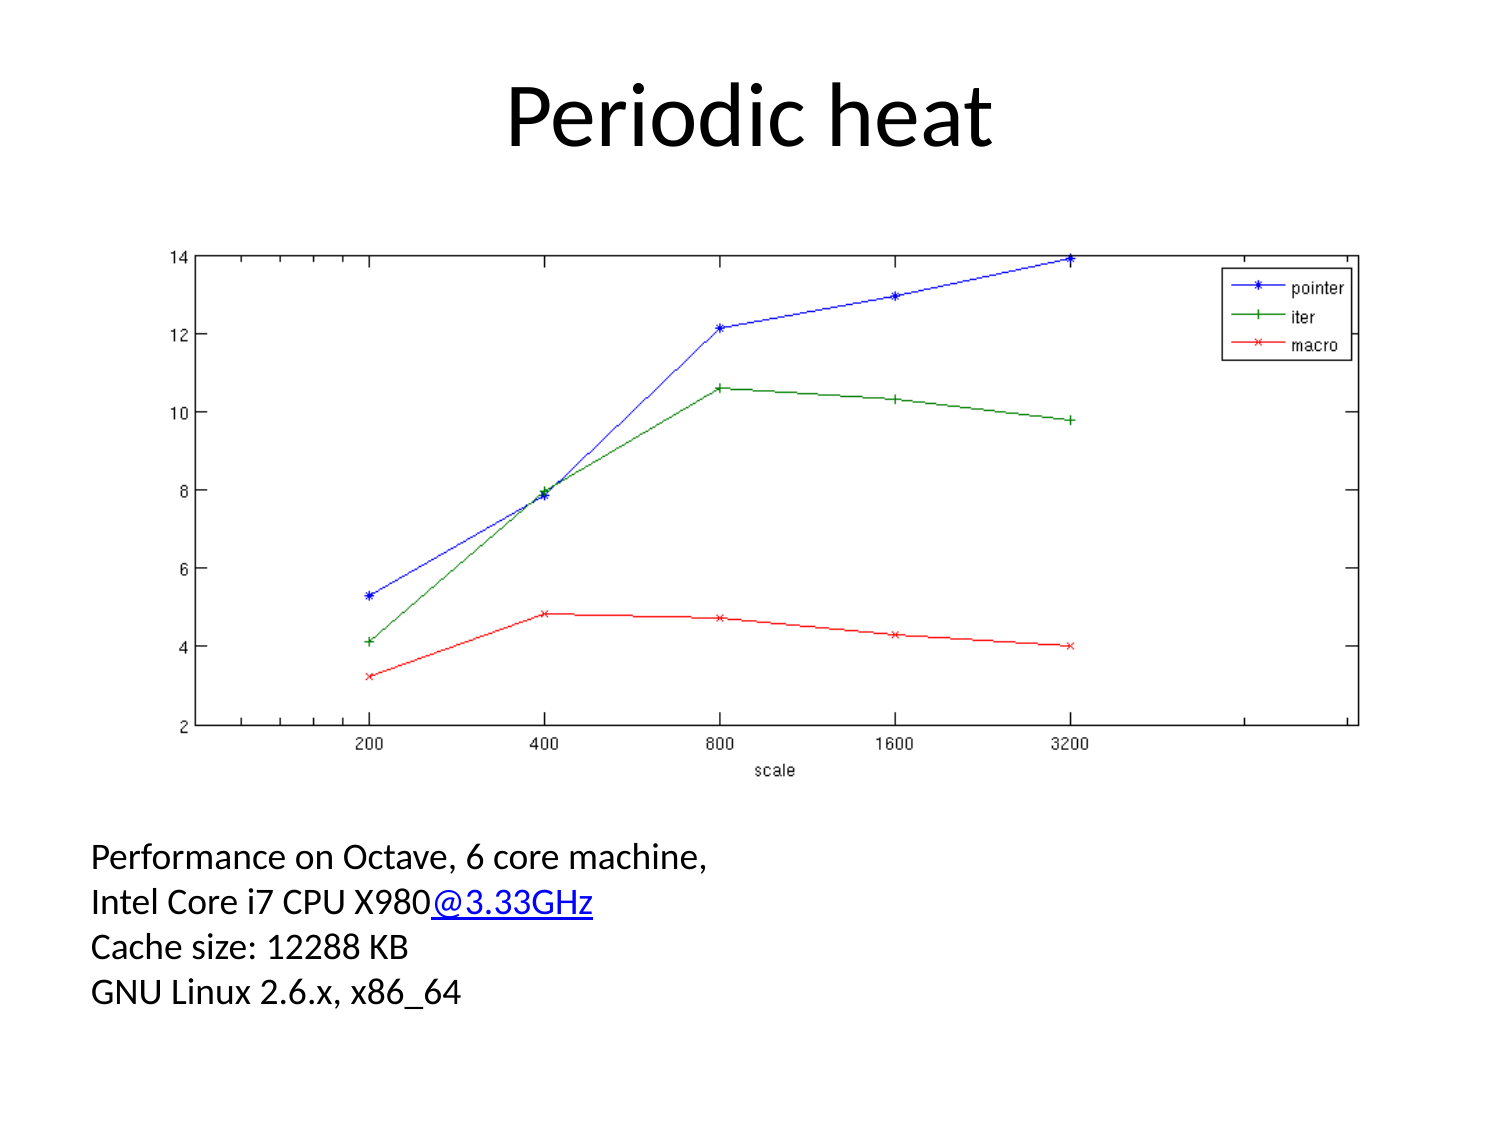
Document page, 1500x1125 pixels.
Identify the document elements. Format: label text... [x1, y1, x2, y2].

picture [0, 212, 1500, 789]
text_box Performance on Octave, 6 core machine, Intel Core i7 CPU X980@3.33GHz Cache size: 12288 KB GNU Linux 2.6.x, x86_64 [76, 824, 724, 1020]
title Periodic heat [75, 45, 1425, 175]
